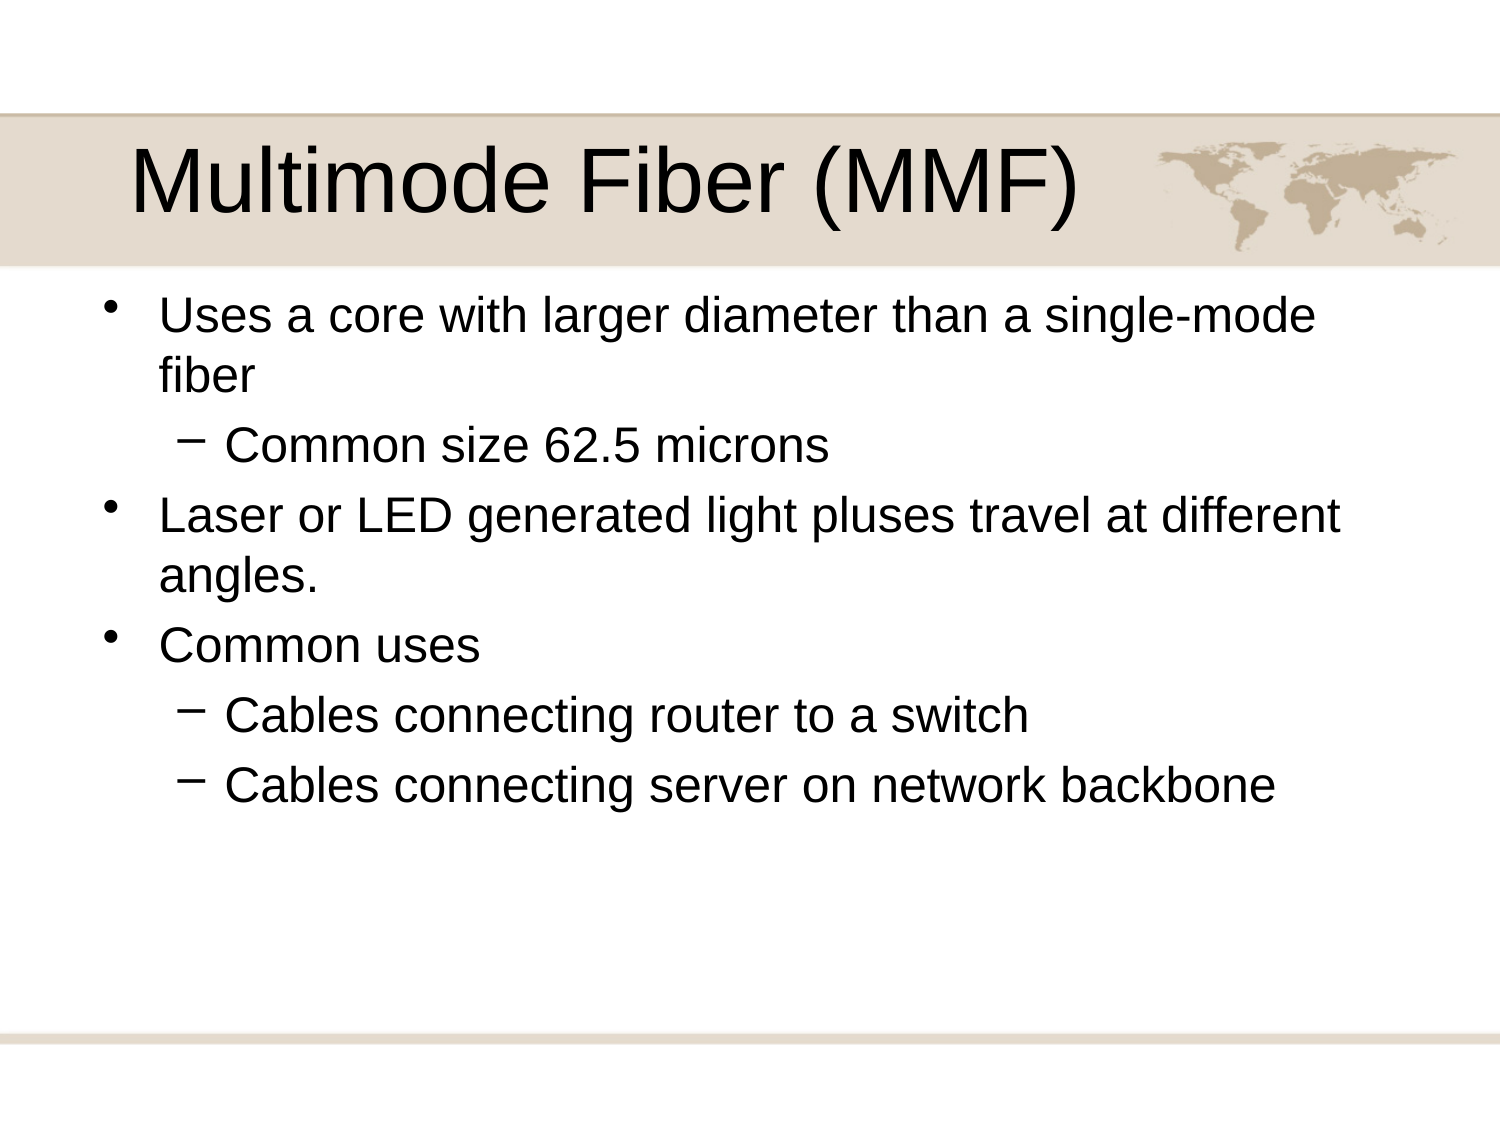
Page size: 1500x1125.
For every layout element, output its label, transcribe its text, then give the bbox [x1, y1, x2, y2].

text_box Uses a core with larger diameter than a single-mode fiber Common size 62.5 microns Laser or LED generated light pluses travel at different angles. Common uses Cables connecting router to a switch Cables connecting server on network backbone [87, 275, 1413, 988]
text_box Multimode Fiber (MMF) [49, 113, 1163, 252]
picture [0, 0, 1500, 1125]
